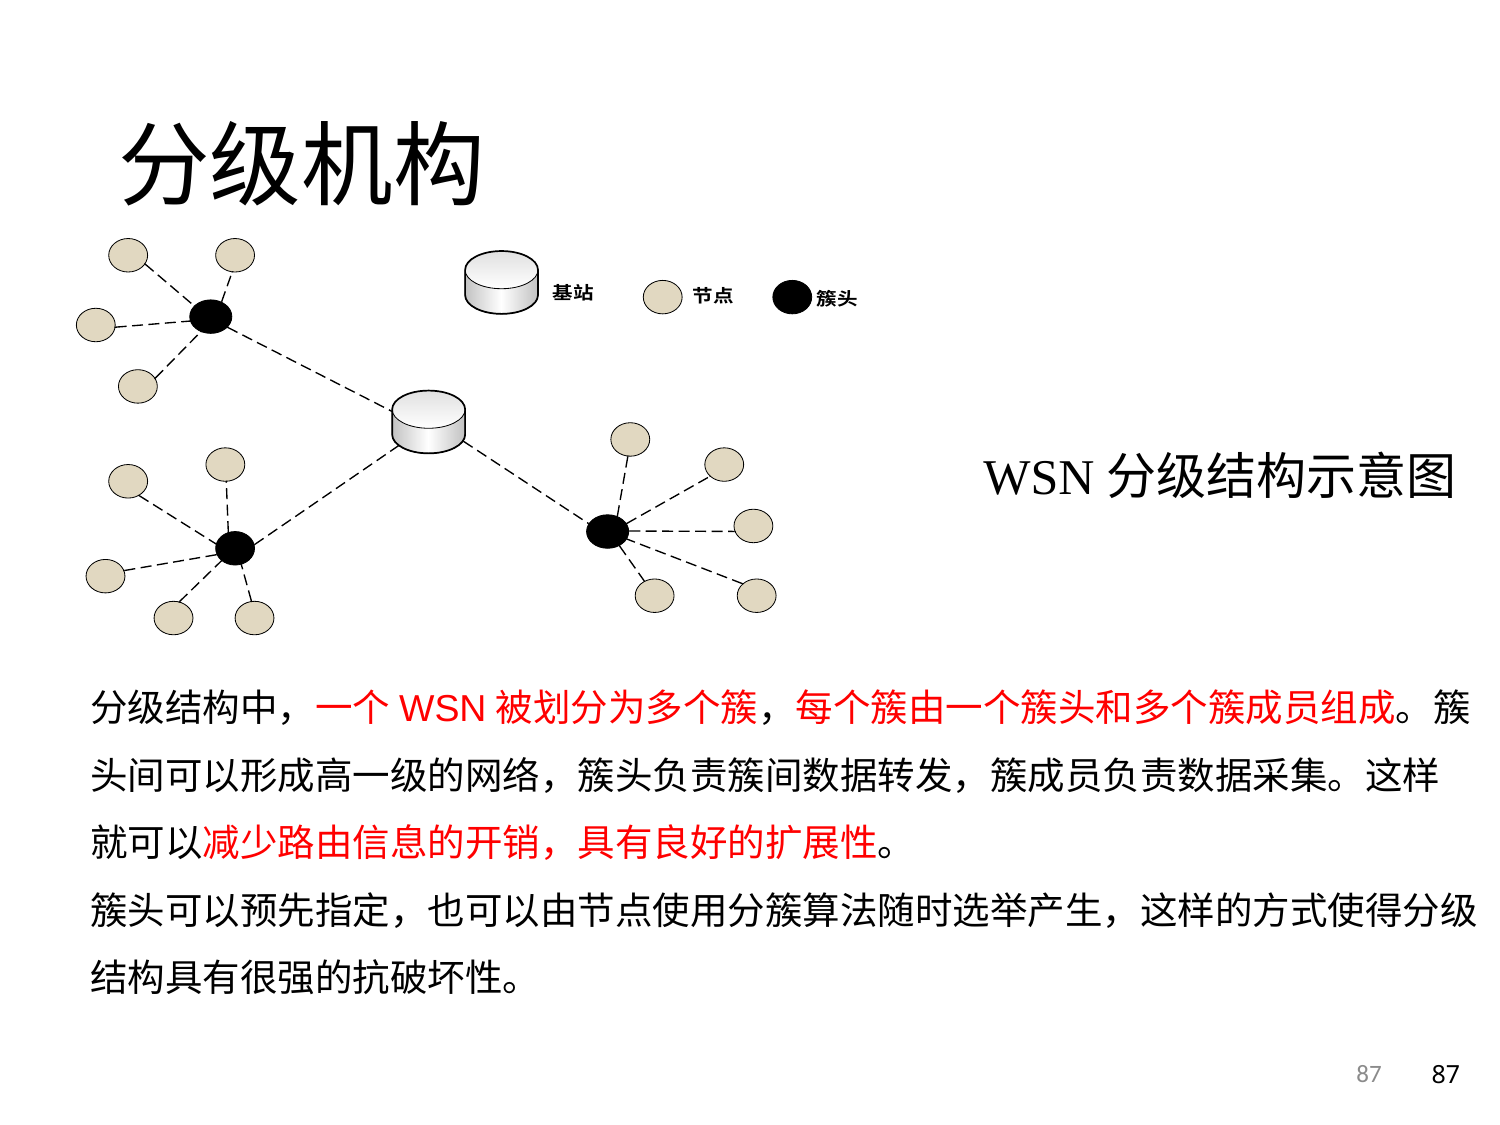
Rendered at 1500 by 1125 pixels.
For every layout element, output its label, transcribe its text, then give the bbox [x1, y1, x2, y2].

text_box 分级结构中，一个WSN被划分为多个簇，每个簇由一个簇头和多个簇成员组成。簇 头间可以形成高一级的网络，簇头负责簇间数据转发，簇成员负责数据采集。这样 就可以减少路由信息的开销，具有良好的扩展性。 簇头可以预先指定，也可以由节点使用分簇算法随时选举产生，这样的方式使得分级 结构具有很强的抗破坏性。 [75, 654, 1493, 1007]
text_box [74, 236, 900, 637]
title 分级机构 [103, 59, 1397, 278]
slide_number 87 [1059, 1042, 1397, 1103]
text_box WSN分级结构示意图 [968, 436, 1480, 512]
text_box 87 [1125, 1024, 1475, 1100]
